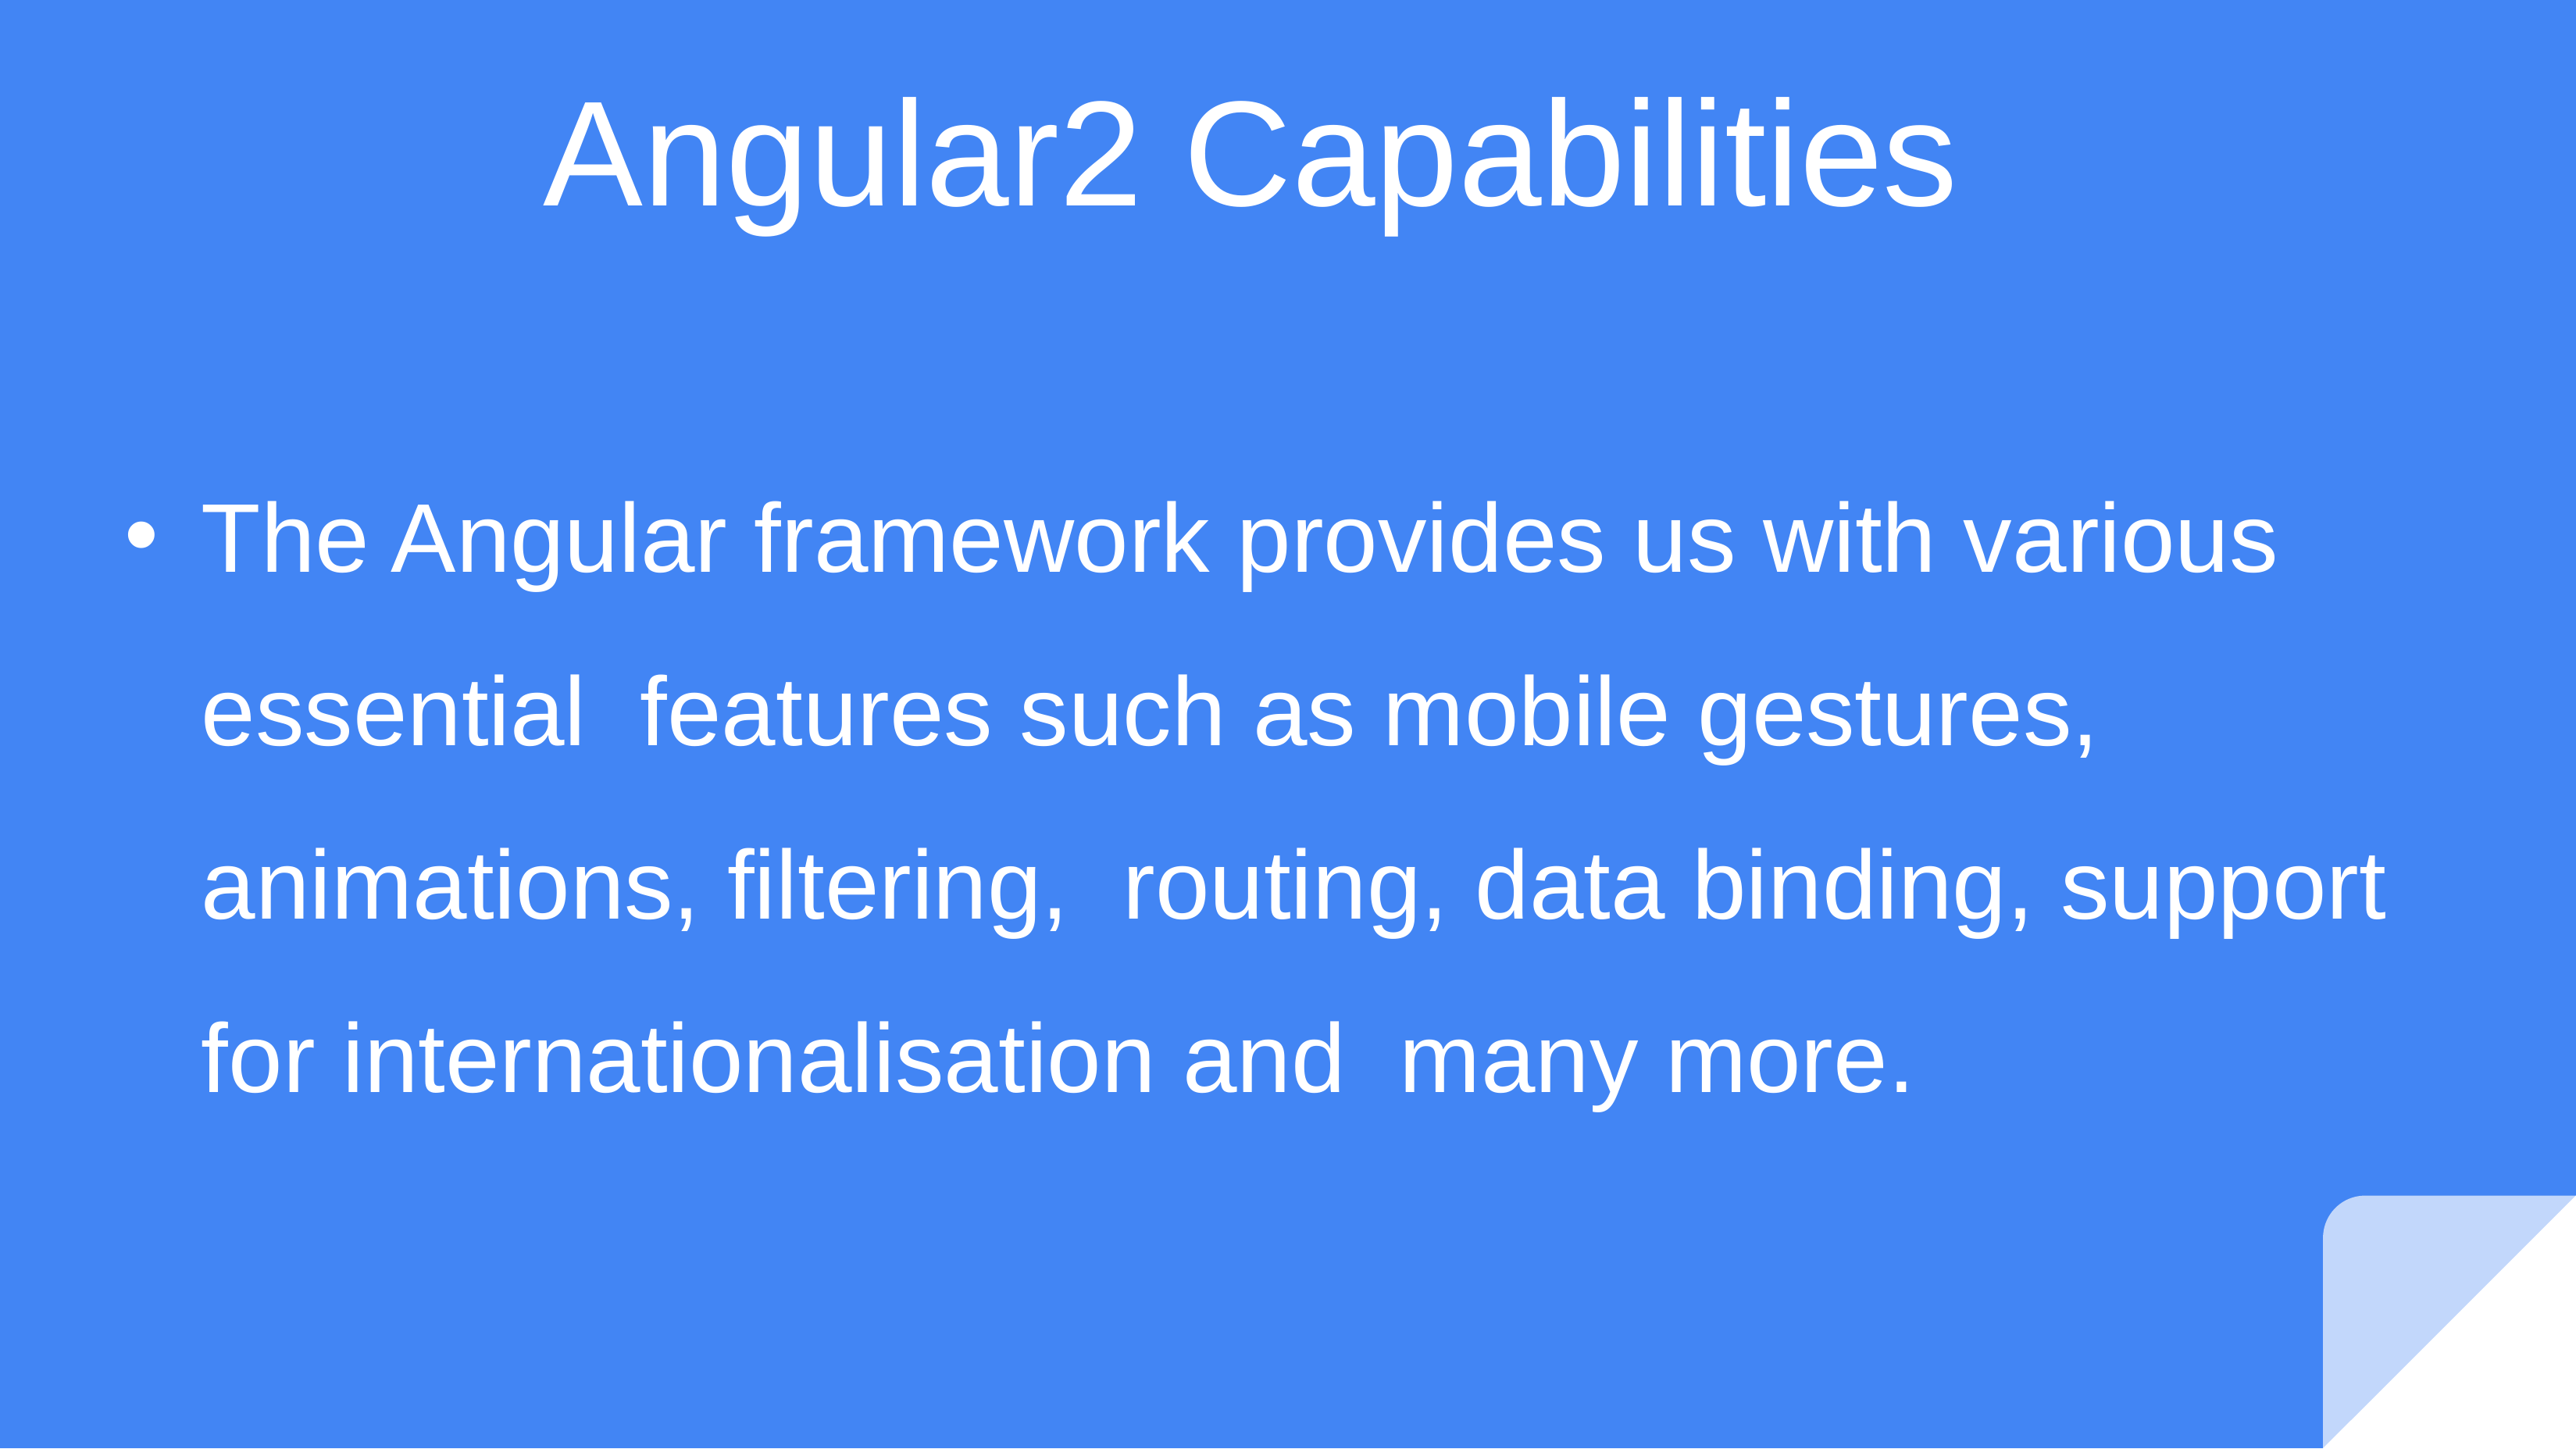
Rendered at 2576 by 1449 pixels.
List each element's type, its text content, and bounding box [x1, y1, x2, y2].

title Angular2 Capabilities [131, 55, 2321, 361]
list The Angular framework provides us with various essential features such as mobile gestures, animations, filtering, routing, data binding, support for internationalisation and many more. [124, 418, 2399, 1306]
